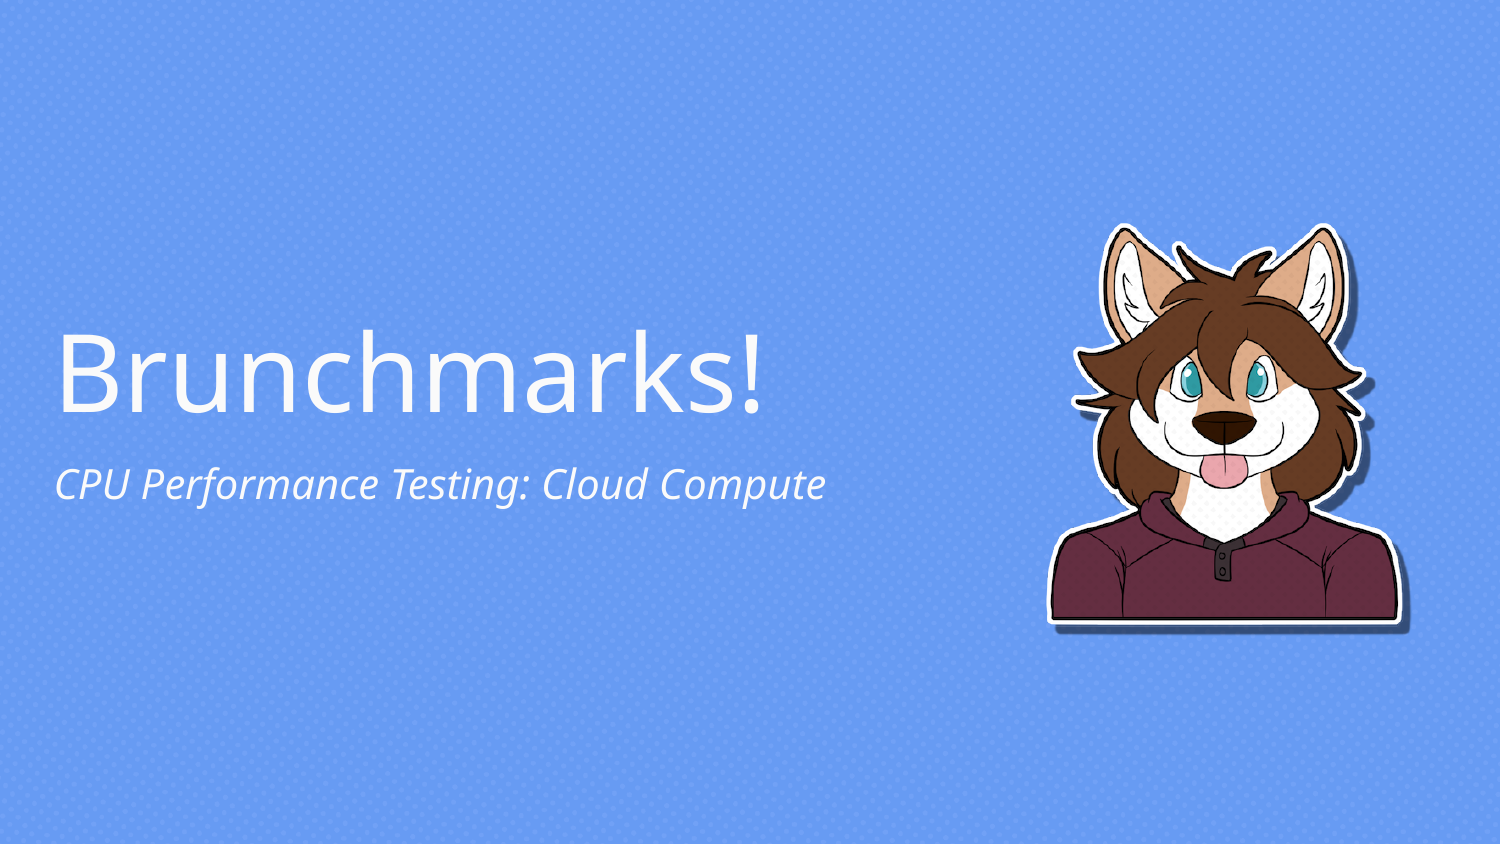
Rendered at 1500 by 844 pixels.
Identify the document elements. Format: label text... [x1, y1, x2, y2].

subtitle CPU Performance Testing: Cloud Compute [38, 439, 998, 570]
picture [0, 0, 1500, 844]
title Brunchmarks! [38, 122, 1437, 439]
